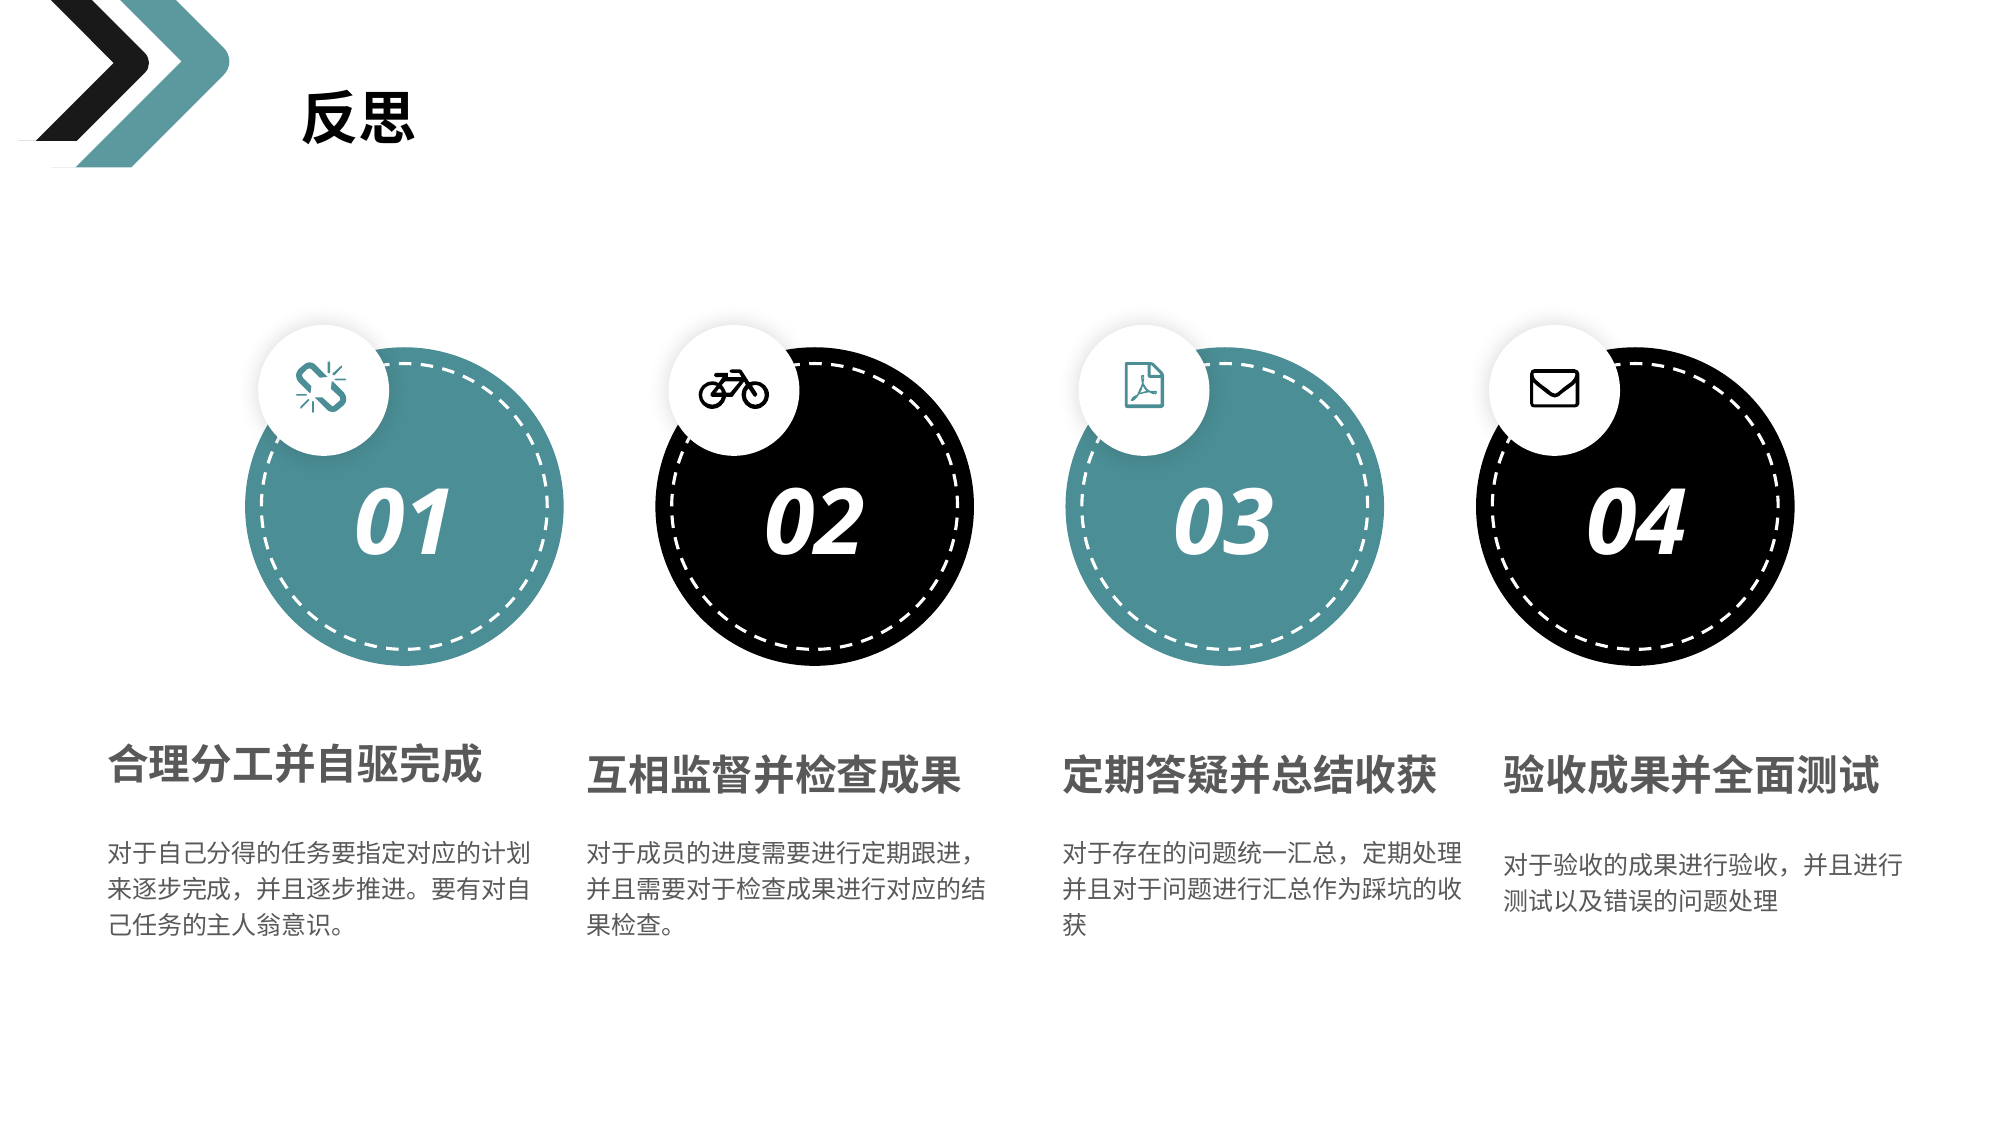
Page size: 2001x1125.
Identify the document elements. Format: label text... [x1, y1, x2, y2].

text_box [1489, 731, 1932, 924]
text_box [1065, 324, 1385, 666]
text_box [92, 720, 572, 948]
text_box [1047, 731, 1500, 949]
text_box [655, 324, 974, 666]
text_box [245, 324, 564, 666]
text_box [51, 0, 231, 169]
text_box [1475, 324, 1795, 666]
text_box [17, 0, 151, 142]
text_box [571, 731, 1024, 949]
text_box 反思 [286, 73, 433, 159]
